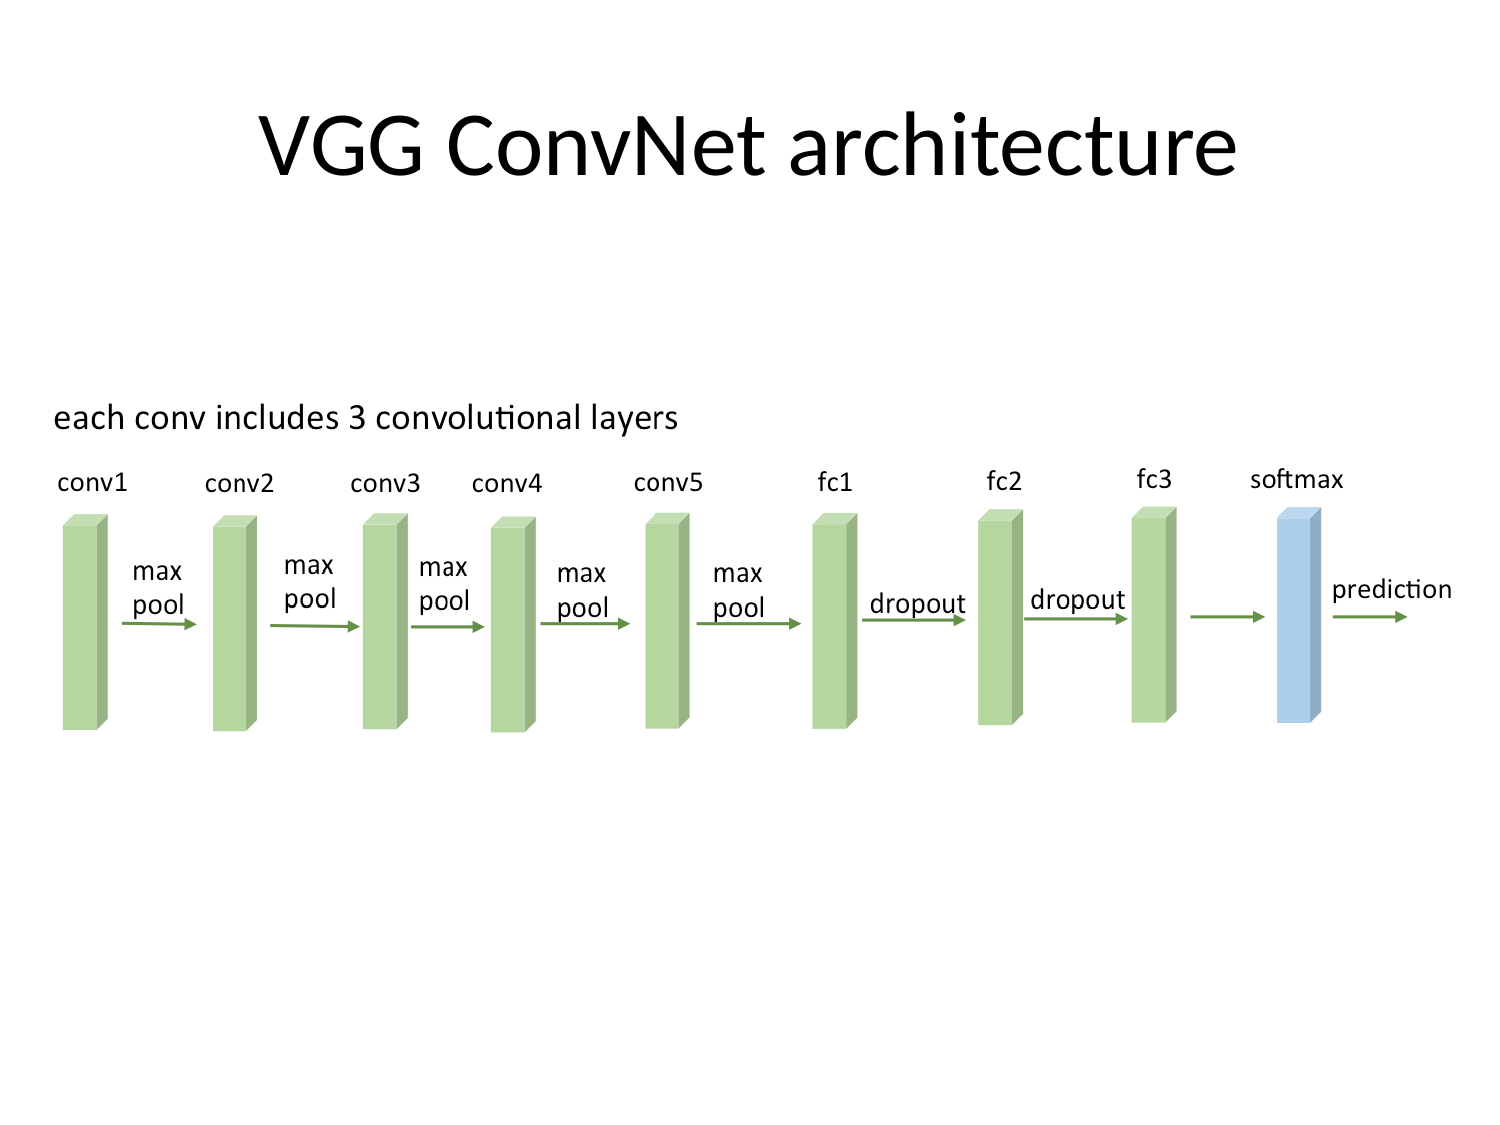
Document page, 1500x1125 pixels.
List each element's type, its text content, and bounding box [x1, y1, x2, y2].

picture [32, 361, 1485, 747]
title VGG ConvNet architecture [75, 45, 1425, 233]
